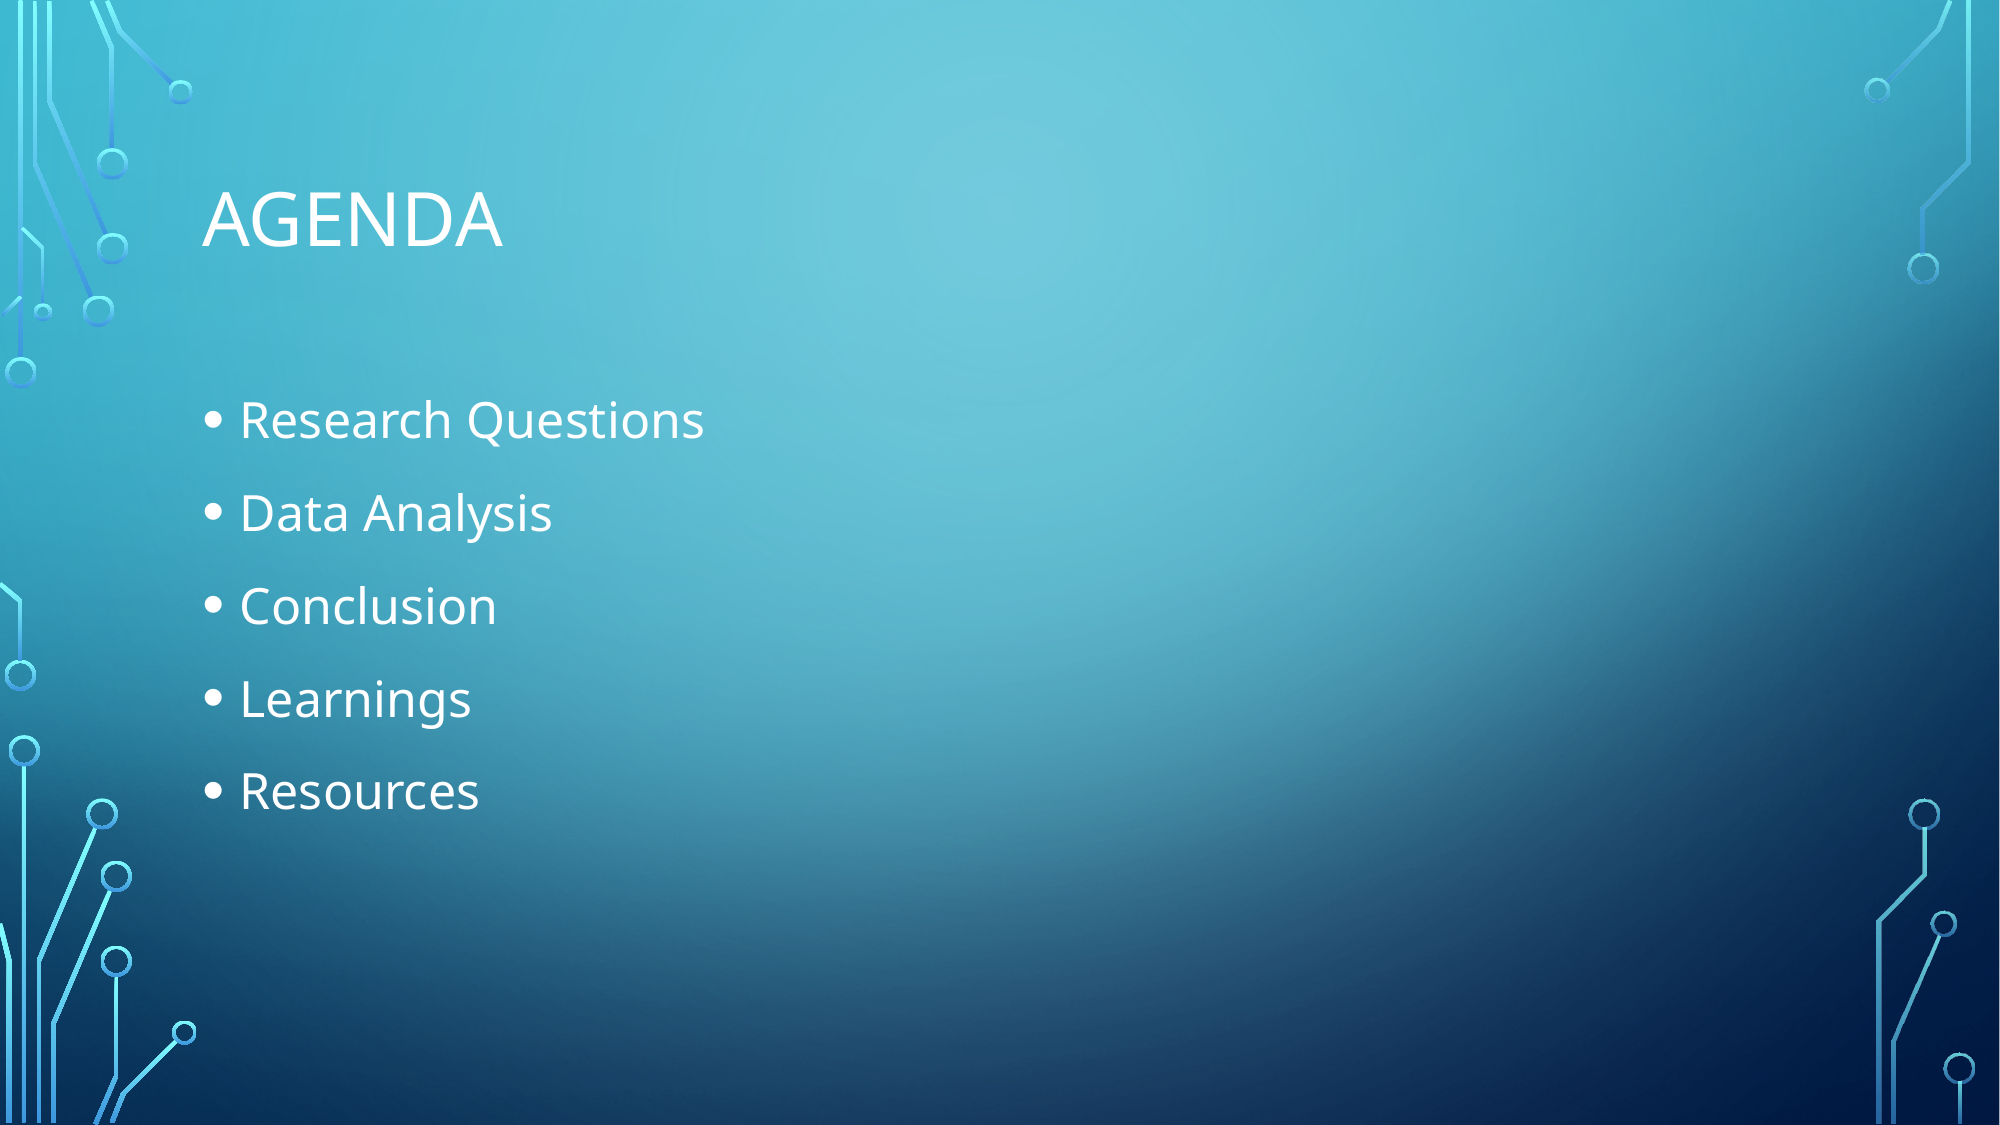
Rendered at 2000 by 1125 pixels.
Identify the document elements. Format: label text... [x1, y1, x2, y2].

list Research Questions Data Analysis Conclusion Learnings Resources [187, 369, 1812, 950]
title Agenda [187, 101, 1812, 344]
